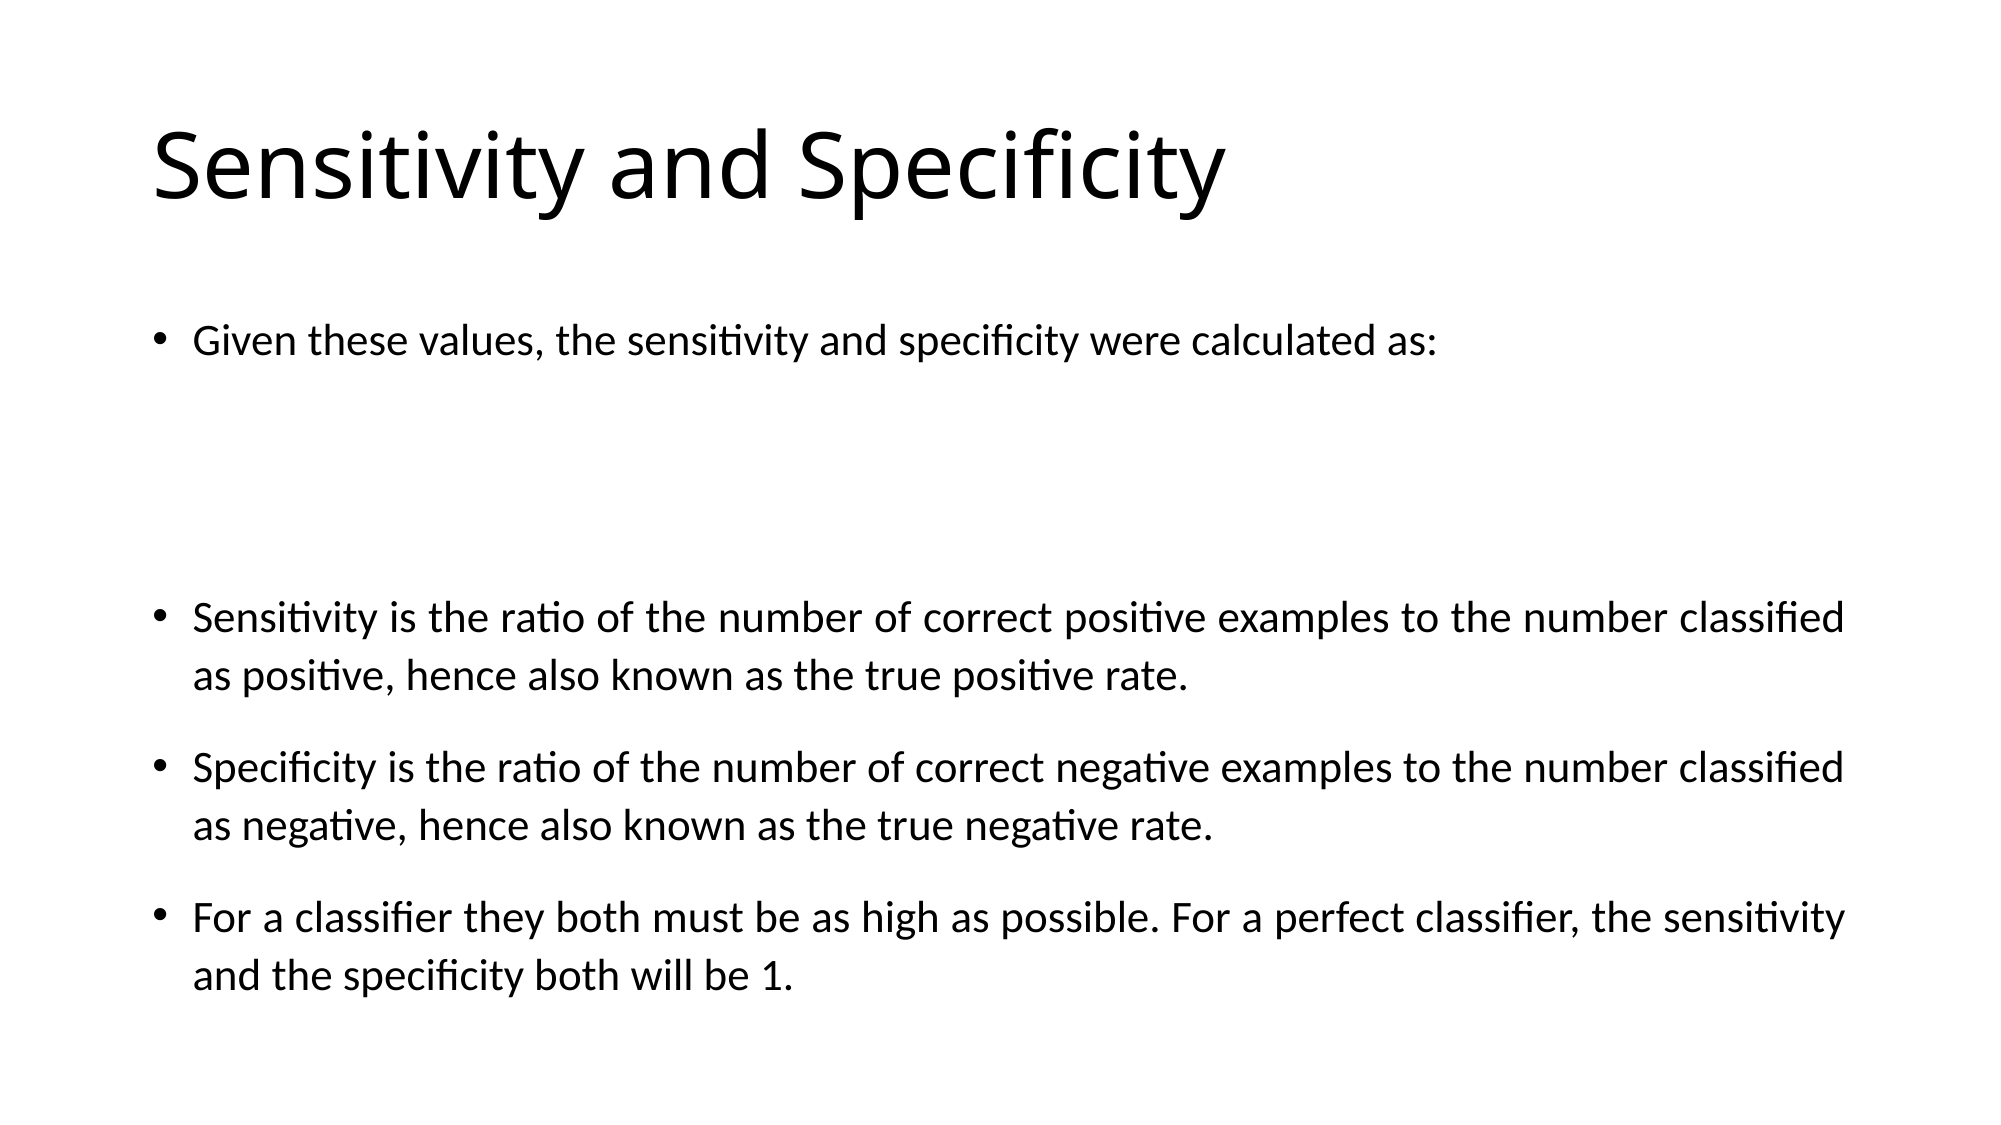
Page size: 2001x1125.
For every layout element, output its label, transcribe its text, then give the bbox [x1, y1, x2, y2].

title Sensitivity and Specificity [137, 59, 1863, 278]
